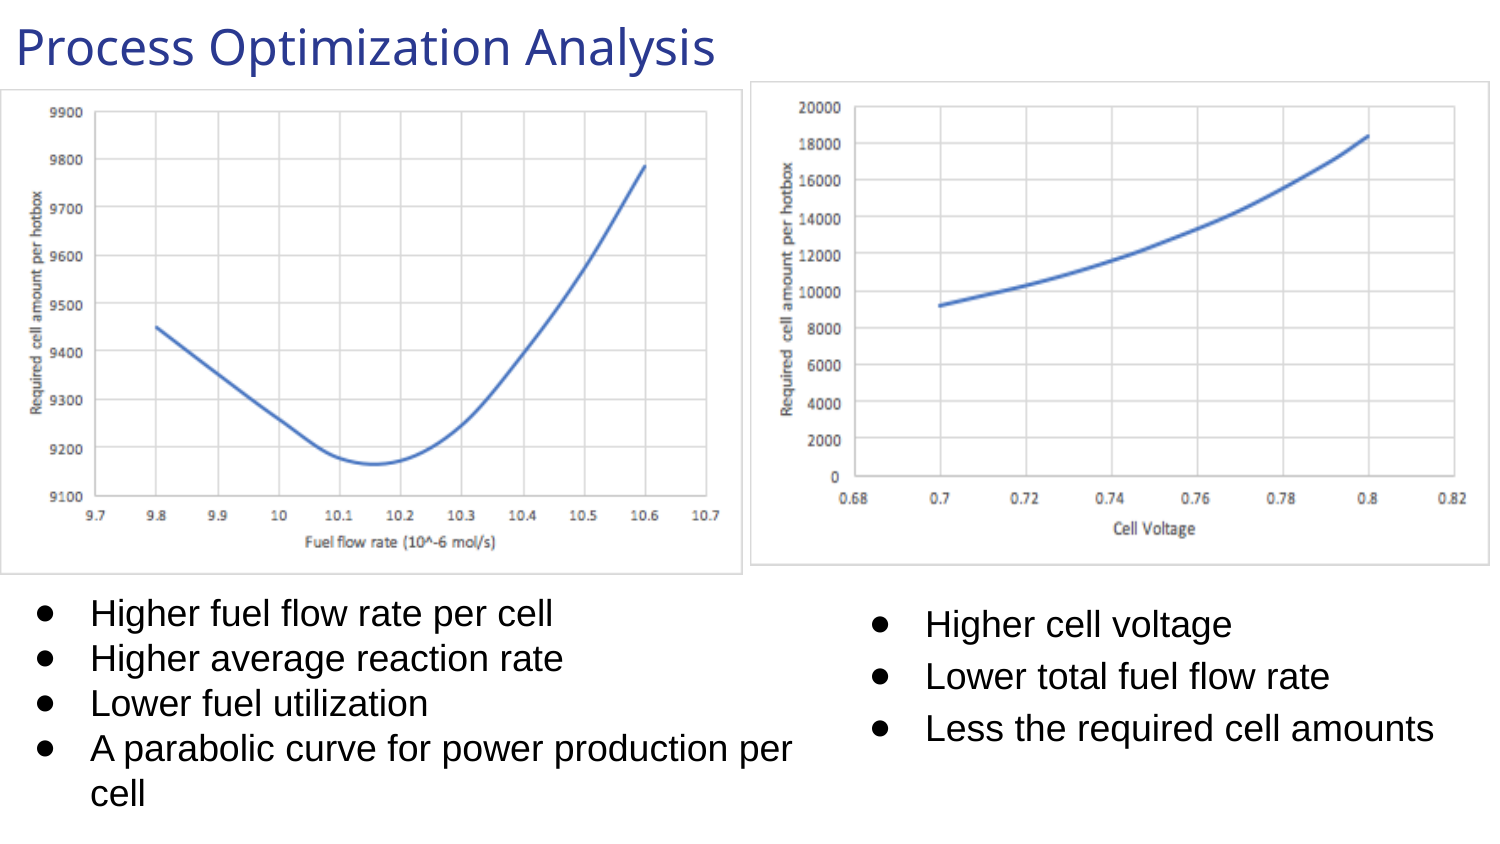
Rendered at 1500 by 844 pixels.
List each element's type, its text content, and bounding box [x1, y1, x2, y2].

picture [749, 80, 1490, 566]
picture [0, 89, 743, 575]
text_box Higher cell voltage Lower total fuel flow rate Less the required cell amounts [835, 578, 1500, 817]
title Process Optimization Analysis [0, 0, 1398, 89]
text_box Higher fuel flow rate per cell Higher average reaction rate Lower fuel utilization A parabolic curve for power production per cell [0, 574, 829, 822]
